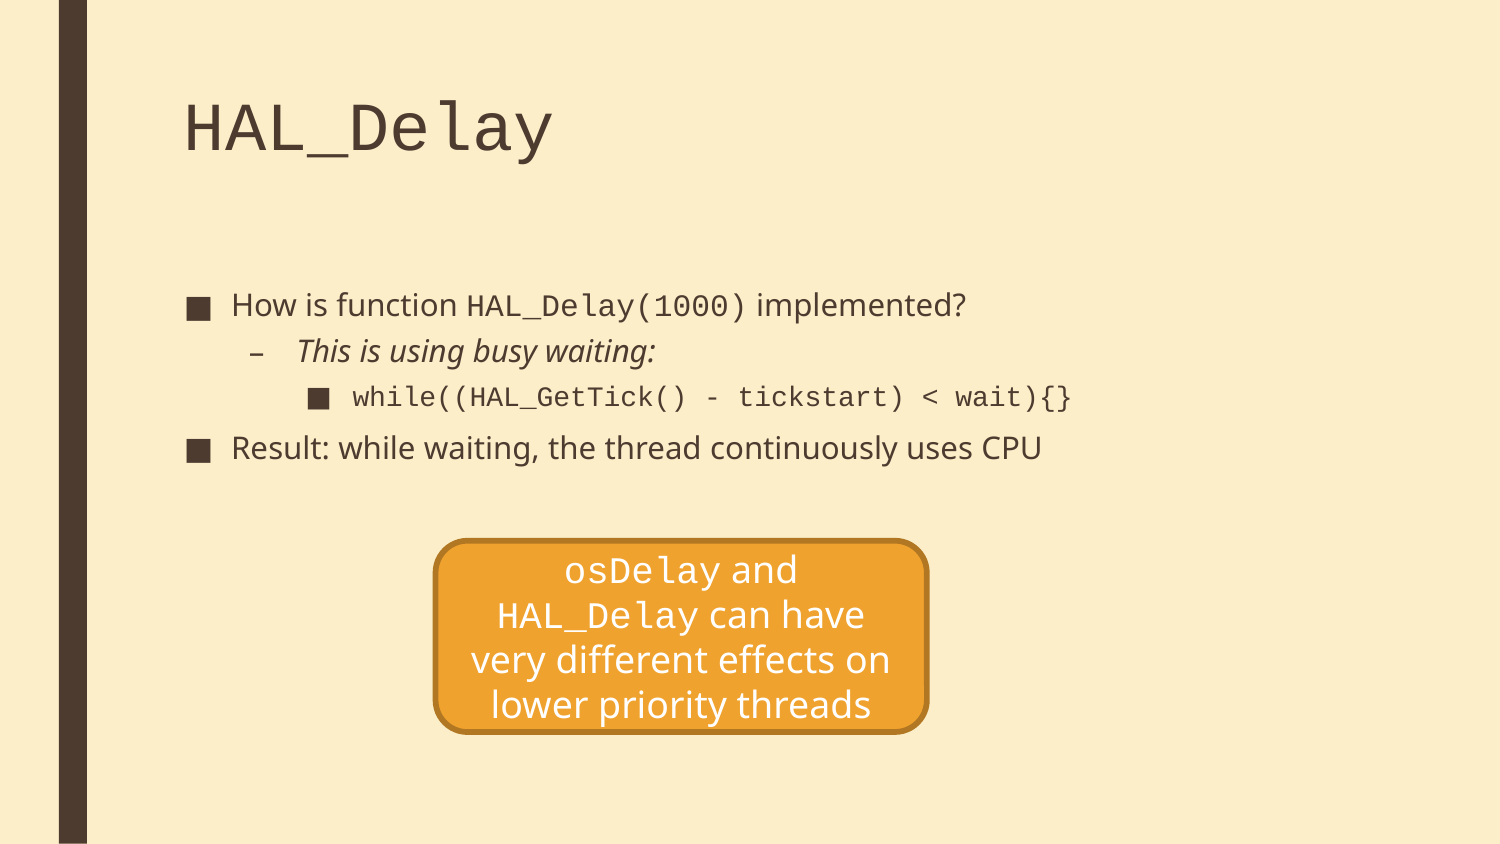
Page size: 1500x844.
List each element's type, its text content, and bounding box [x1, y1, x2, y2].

title HAL_Delay [168, 84, 1351, 268]
list How is function HAL_Delay(1000) implemented? This is using busy waiting: while((HAL_GetTick() - tickstart) < wait){} Result: while waiting, the thread continuously uses CPU [168, 281, 1351, 722]
text_box osDelay and HAL_Delay can have very different effects on lower priority threads [432, 537, 930, 735]
